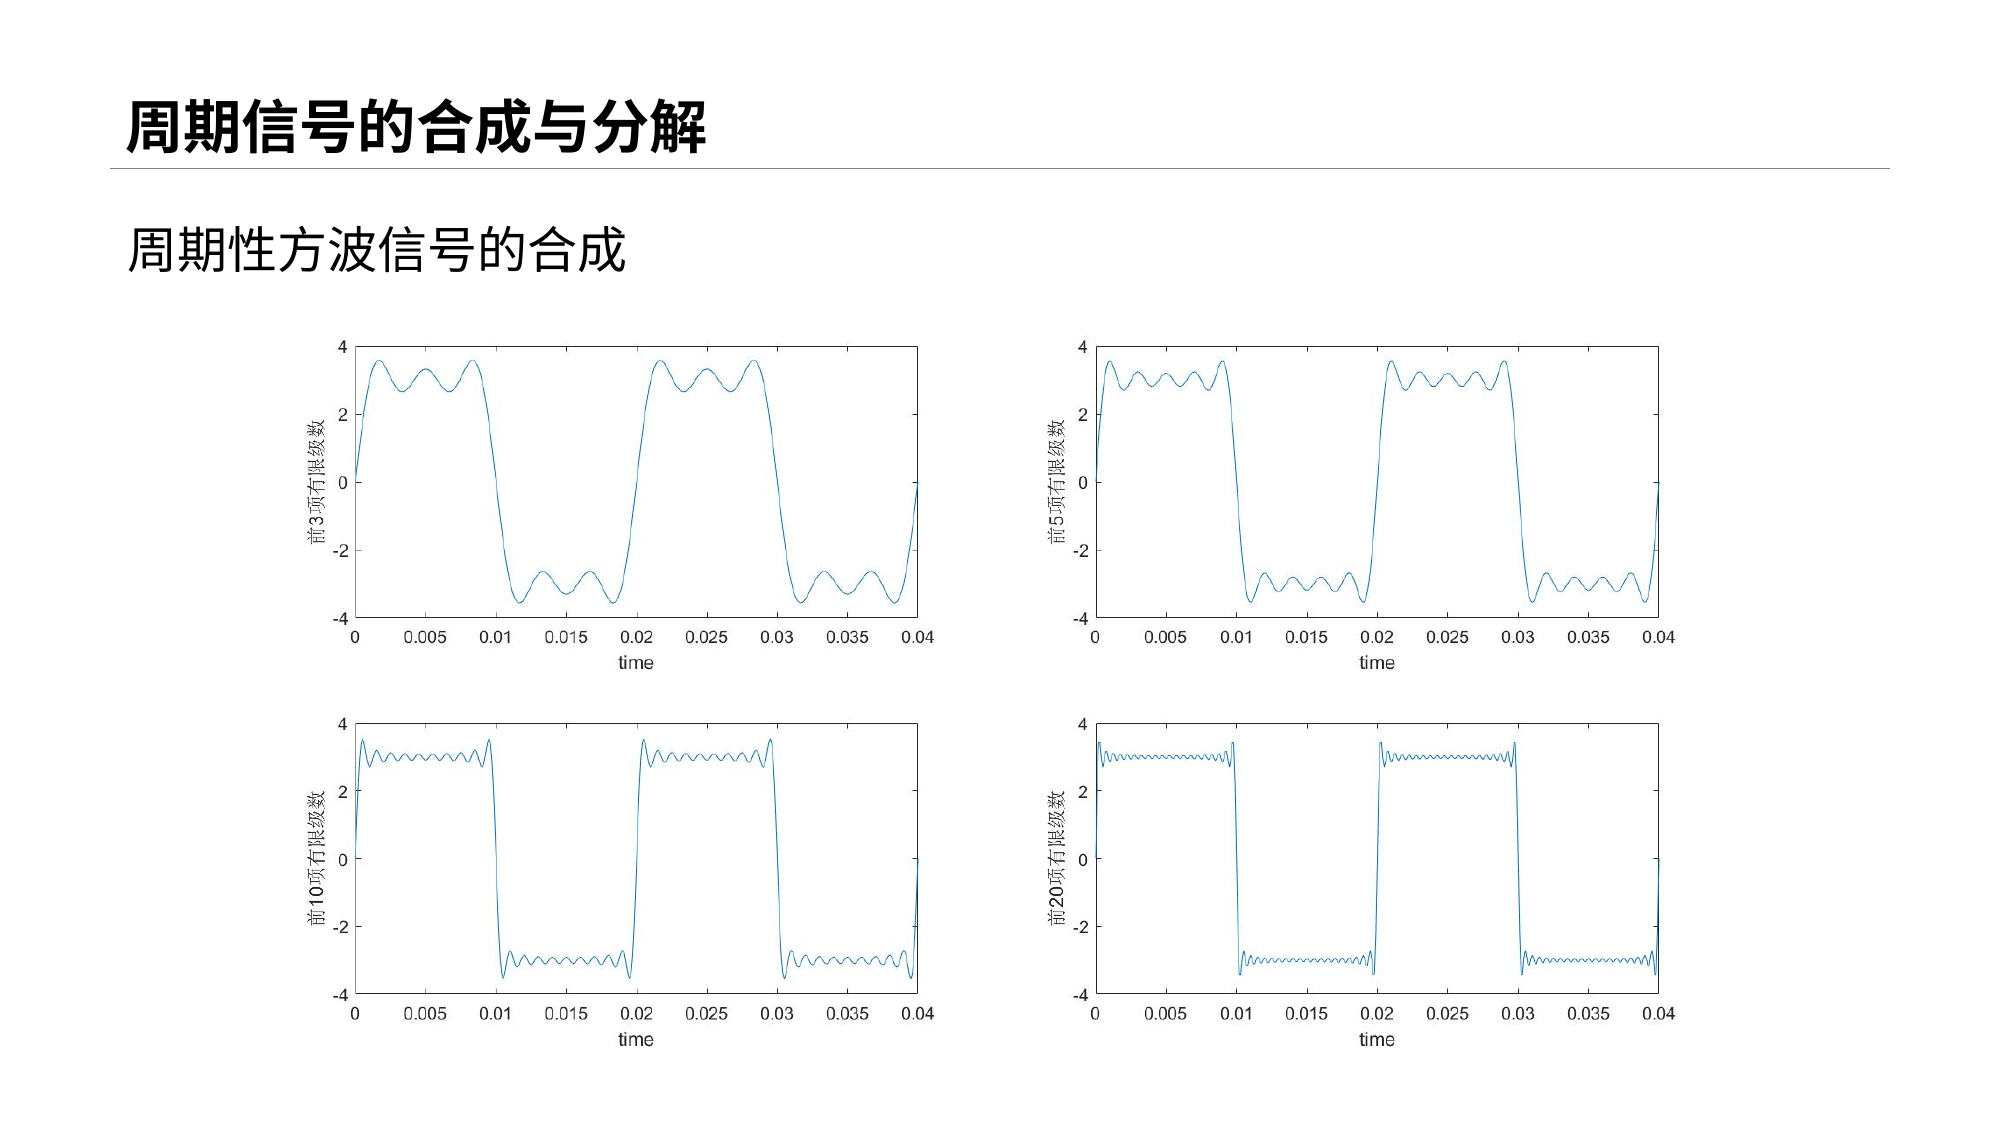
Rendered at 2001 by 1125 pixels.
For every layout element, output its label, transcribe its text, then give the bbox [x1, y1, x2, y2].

text_box 周期性方波信号的合成 [112, 210, 643, 286]
title 周期信号的合成与分解 [109, 0, 1890, 169]
picture [136, 286, 1818, 1082]
